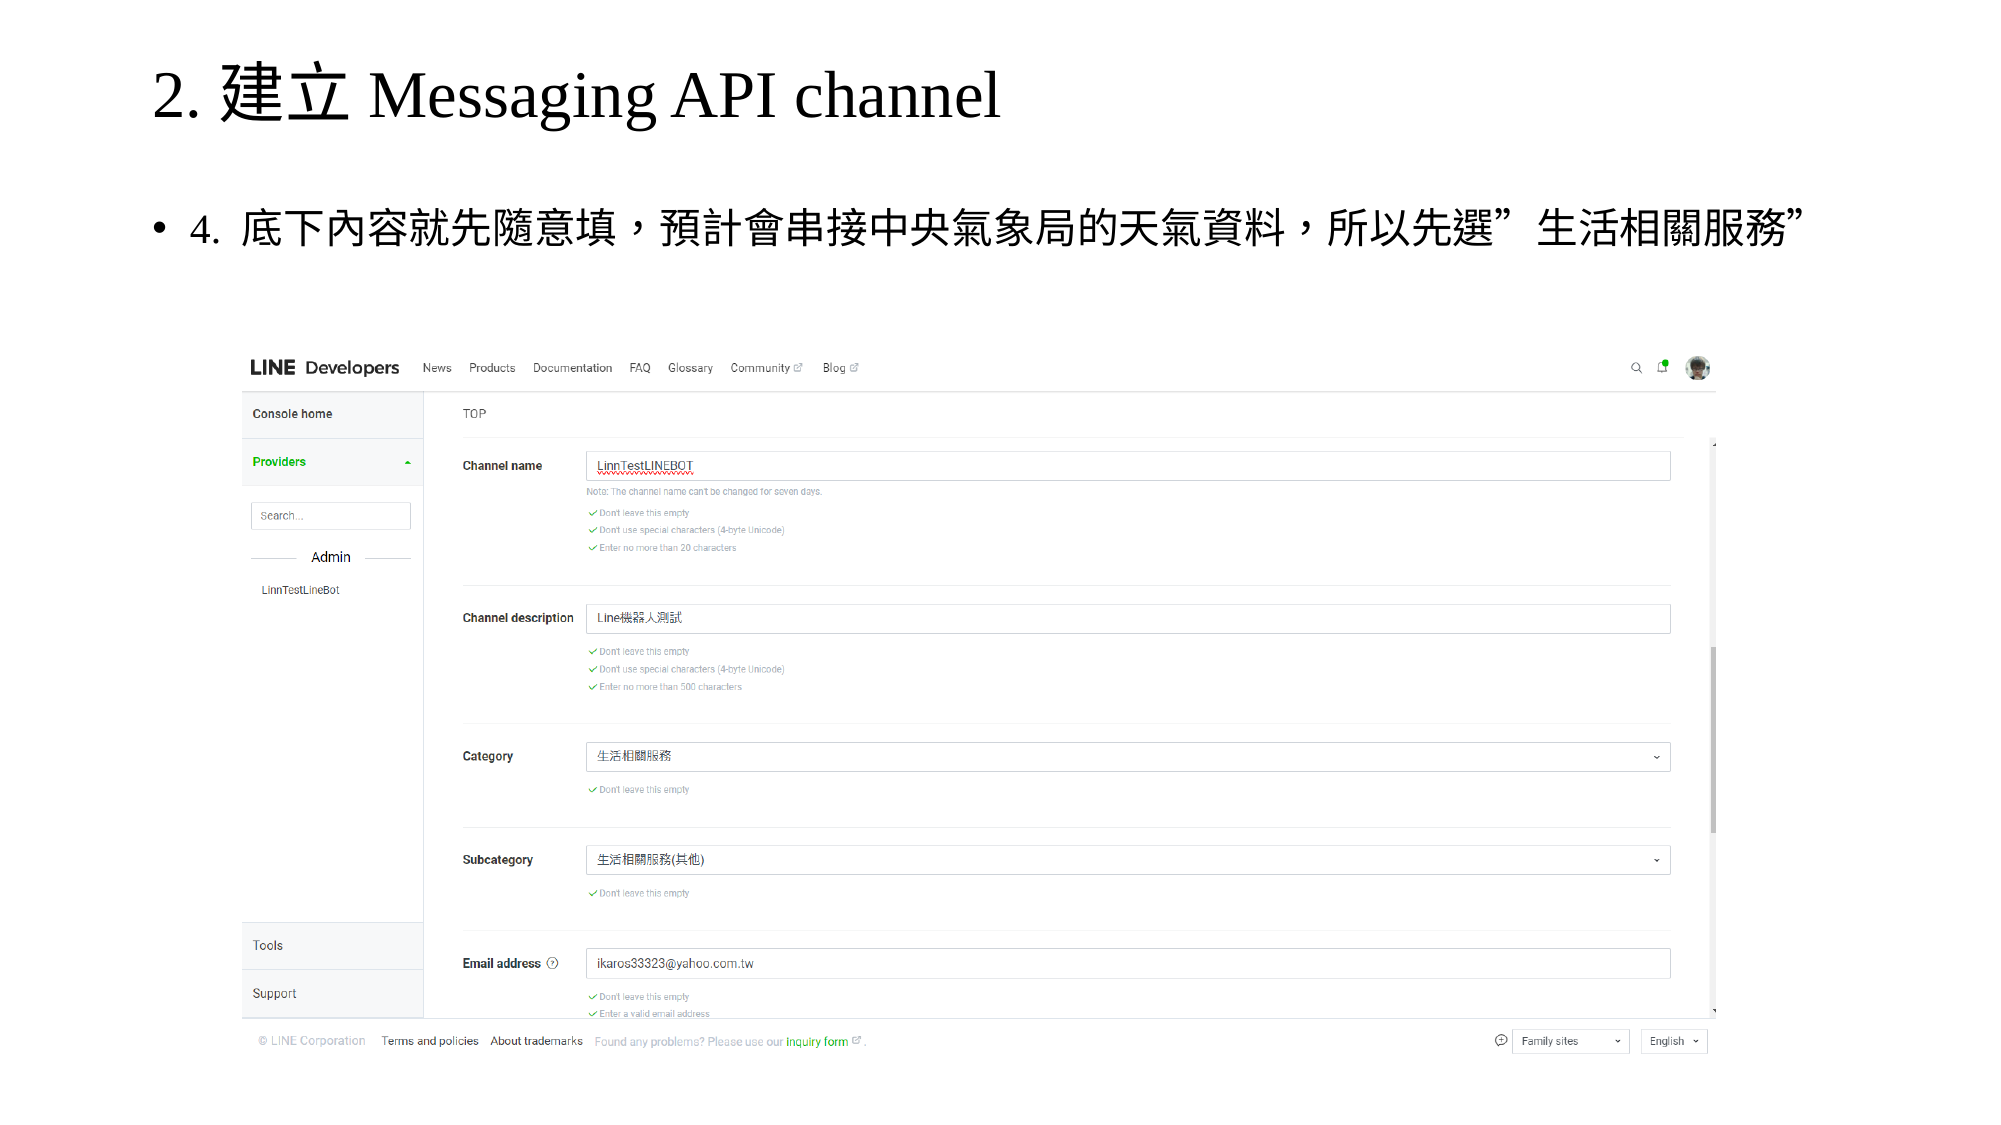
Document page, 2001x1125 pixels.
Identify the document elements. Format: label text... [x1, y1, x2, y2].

picture [242, 346, 1716, 1061]
title 2.建立Messaging API channel [137, 26, 1863, 166]
list 4. 底下內容就先隨意填，預計會串接中央氣象局的天氣資料，所以先選”生活相關服務” [137, 199, 1863, 1099]
